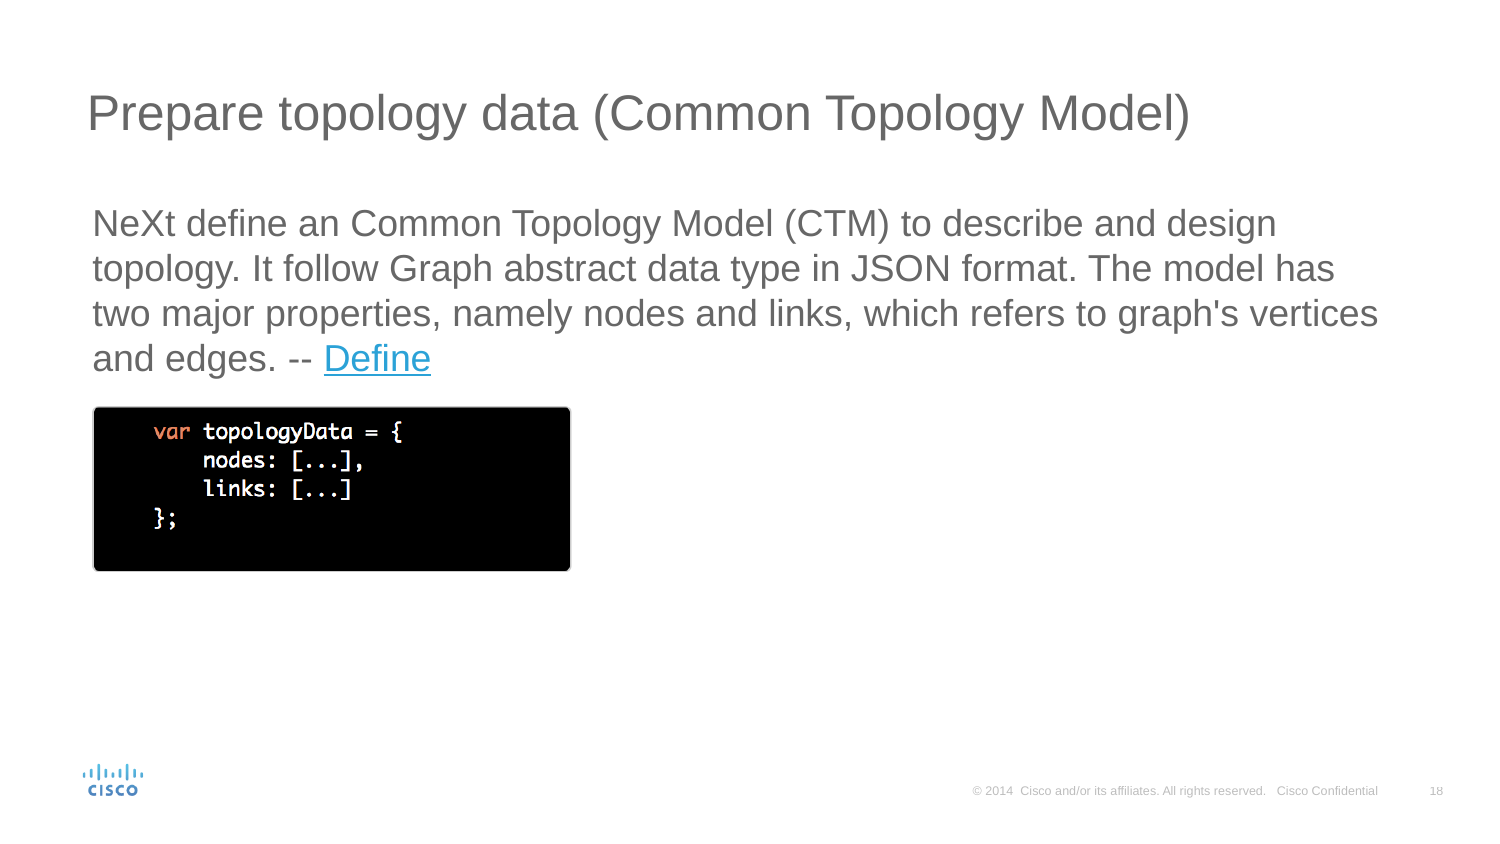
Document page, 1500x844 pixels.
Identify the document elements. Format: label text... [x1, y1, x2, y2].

text_box NeXt define an Common Topology Model (CTM) to describe and design topology. It follow Graph abstract data type in JSON format. The model has two major properties, namely nodes and links, which refers to graph's vertices and edges. -- Define [77, 191, 1414, 387]
picture [77, 758, 149, 803]
picture [84, 396, 579, 581]
title Prepare topology data (Common Topology Model) [71, 55, 1441, 176]
